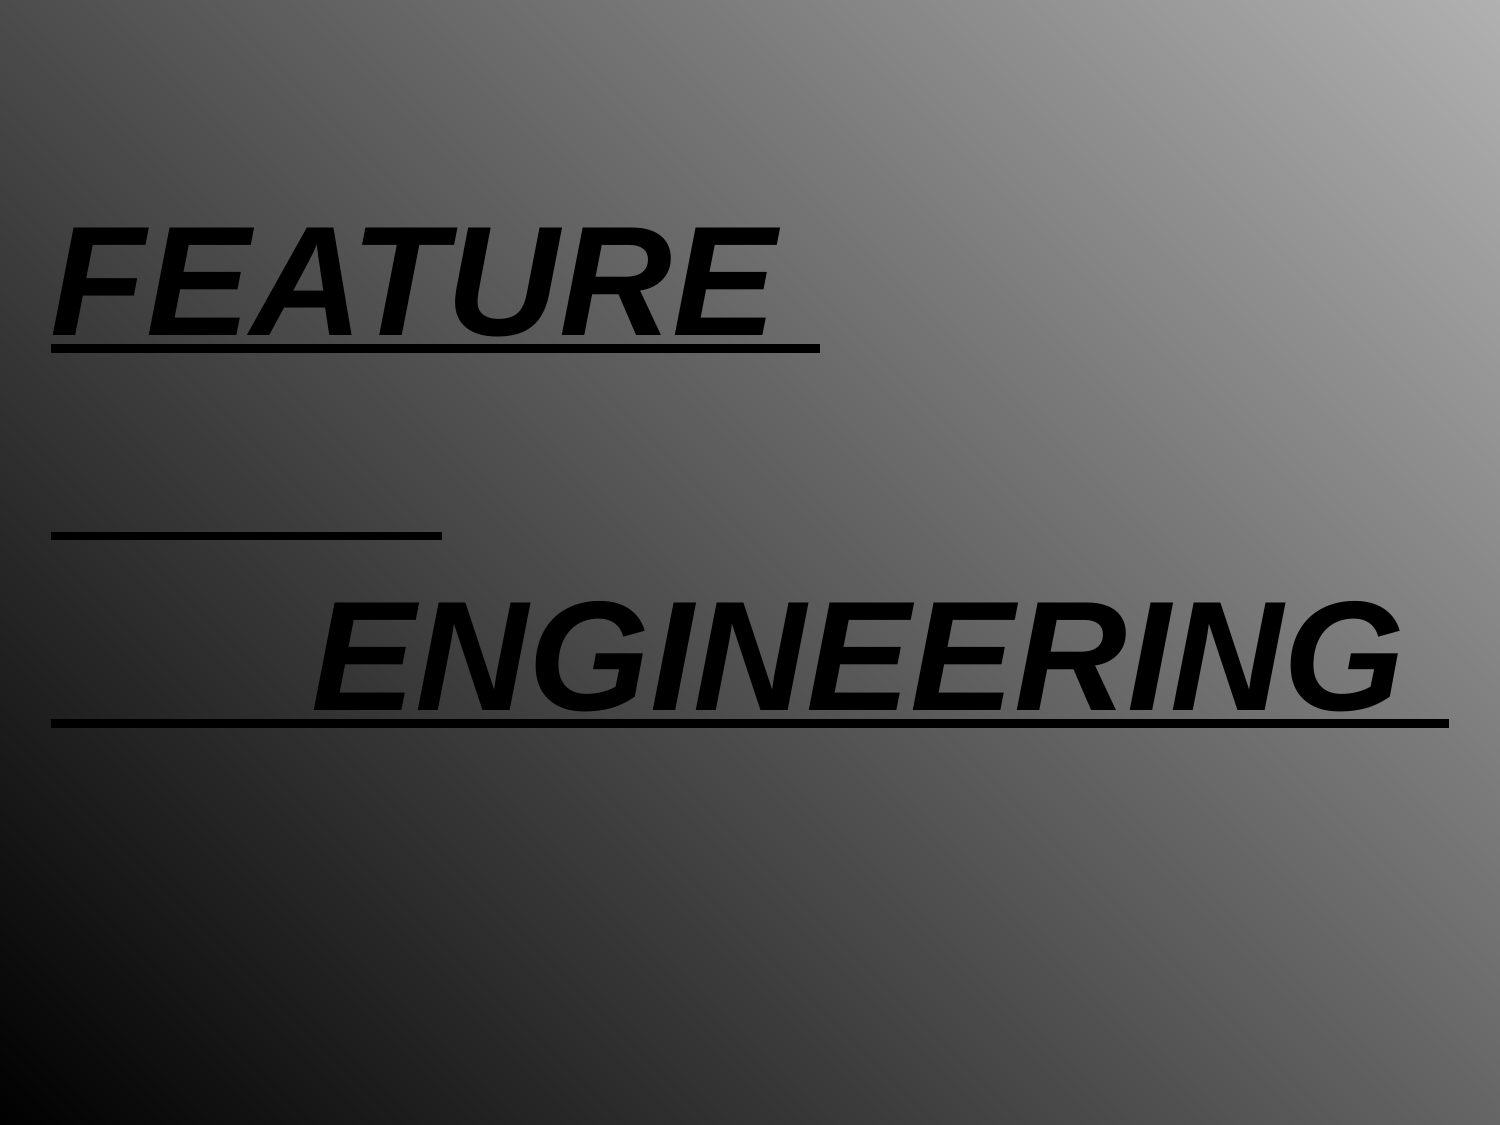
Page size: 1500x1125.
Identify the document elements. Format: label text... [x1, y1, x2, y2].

text_box FEATURE ENGINEERING [35, 164, 1500, 758]
